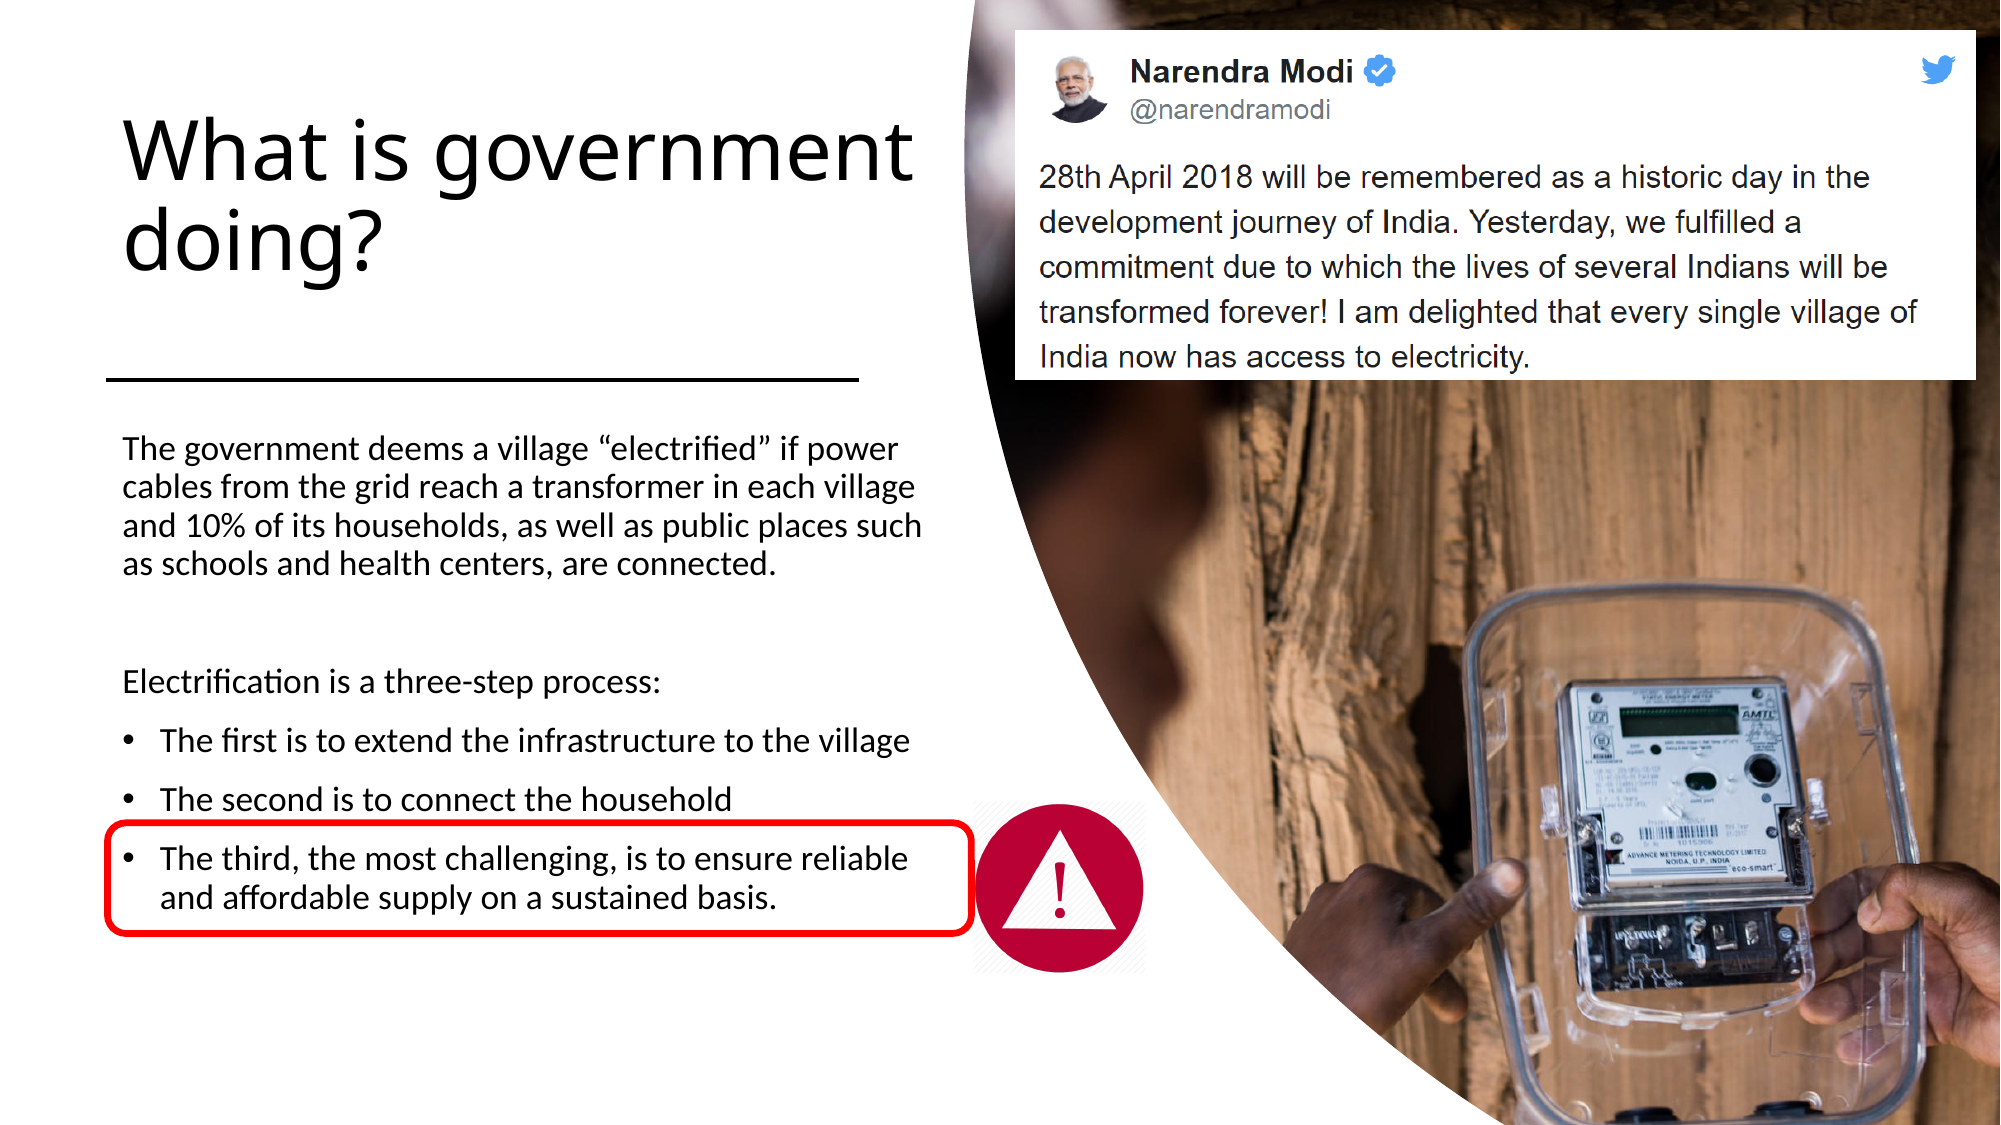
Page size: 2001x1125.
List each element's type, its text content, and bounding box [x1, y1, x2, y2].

text_box [106, 821, 964, 935]
picture [964, 0, 2000, 1125]
text_box What is government doing? [107, 59, 948, 338]
list The government deems a village “electrified” if power cables from the grid reach a transformer in each village and 10% of its households, as well as public places such as schools and health centers, are connected. Electrification is a three-step process: The first is to extend the infrastructure to the village The second is to connect the household The third, the most challenging, is to ensure reliable and affordable supply on a sustained basis. [107, 923, 948, 991]
list The government deems a village “electrified” if power cables from the grid reach a transformer in each village and 10% of its households, as well as public places such as schools and health centers, are connected. Electrification is a three-step process: The first is to extend the infrastructure to the village The second is to connect the household The third, the most challenging, is to ensure reliable and affordable supply on a sustained basis. [107, 422, 948, 834]
